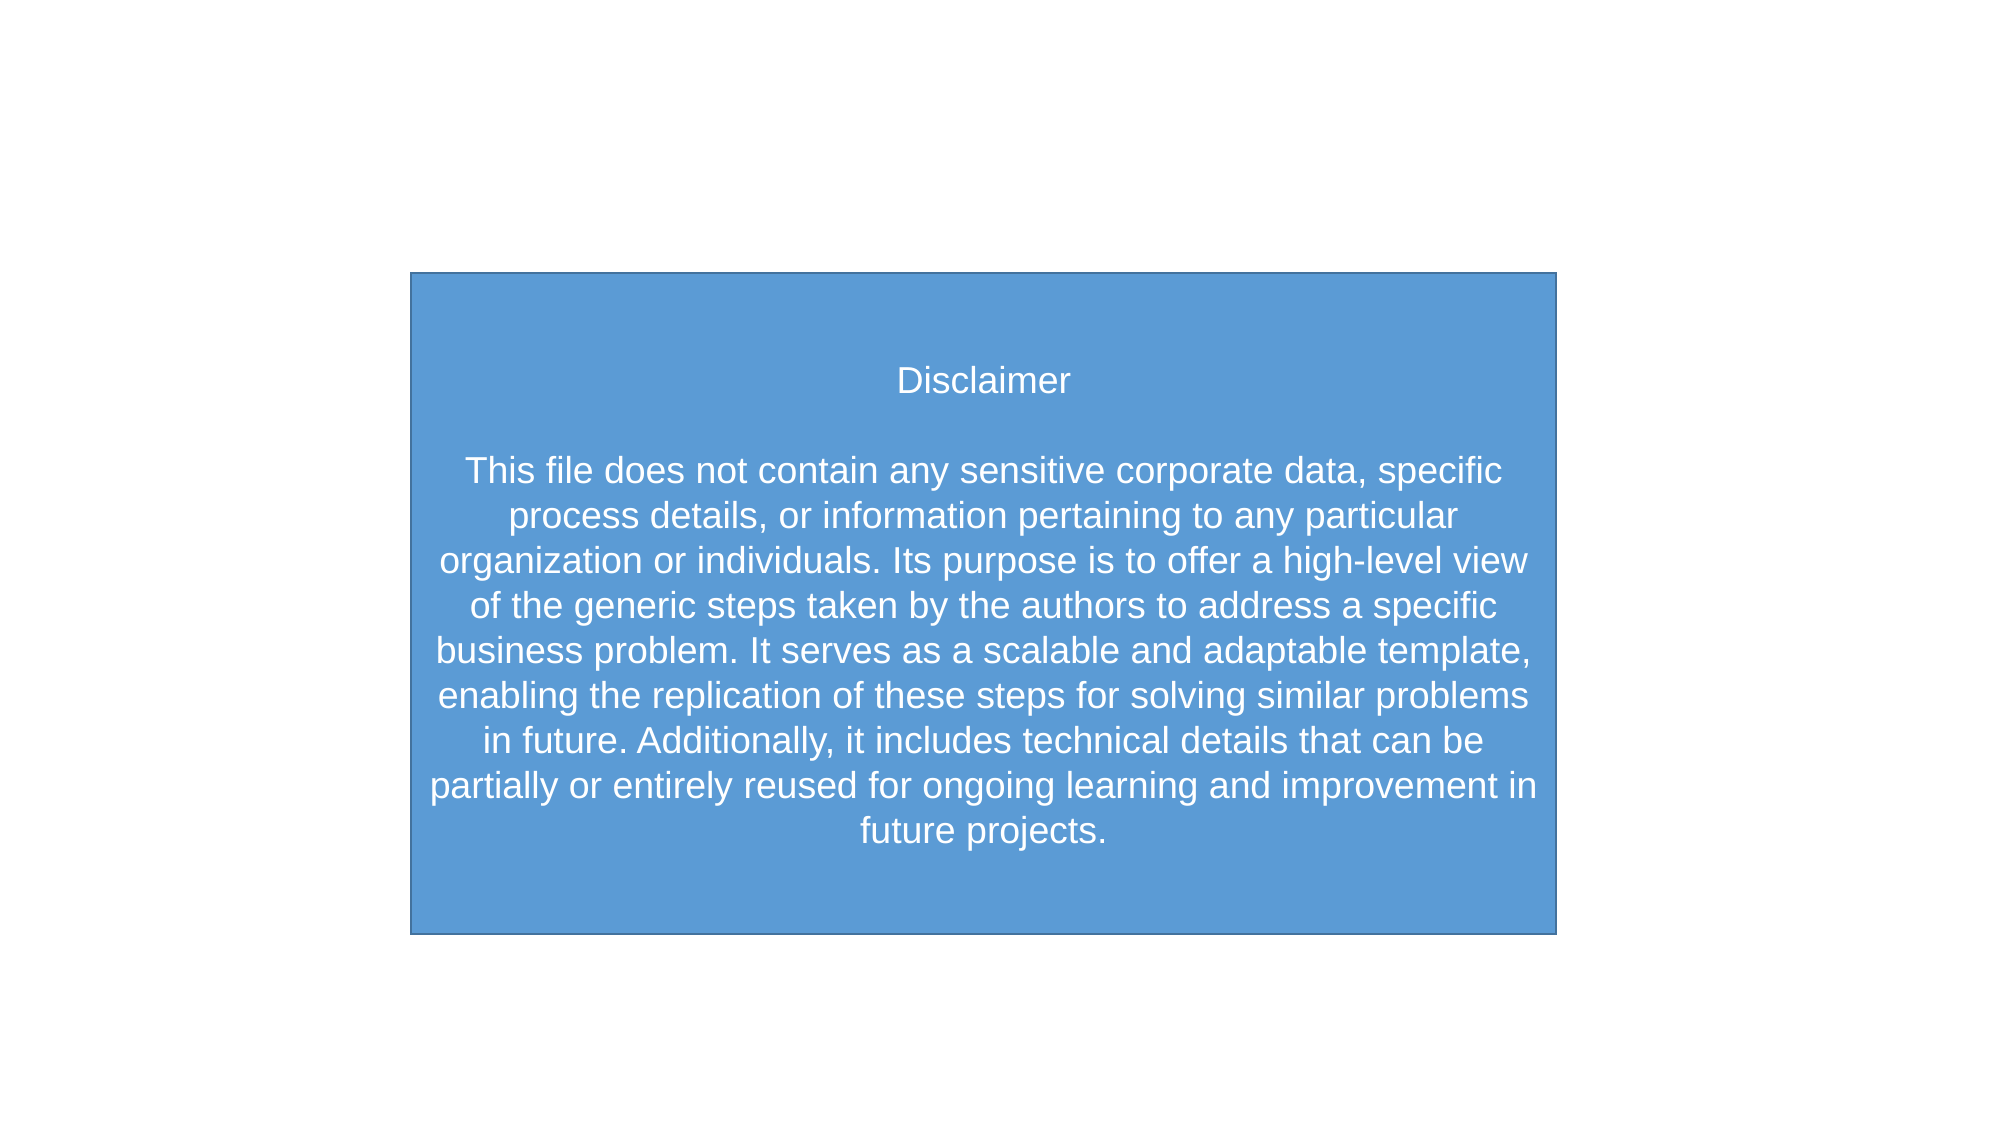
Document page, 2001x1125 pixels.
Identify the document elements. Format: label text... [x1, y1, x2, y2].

text_box Disclaimer This file does not contain any sensitive corporate data, specific process details, or information pertaining to any particular organization or individuals. Its purpose is to offer a high-level view of the generic steps taken by the authors to address a specific business problem. It serves as a scalable and adaptable template, enabling the replication of these steps for solving similar problems in future. Additionally, it includes technical details that can be partially or entirely reused for ongoing learning and improvement in future projects. [410, 272, 1557, 935]
